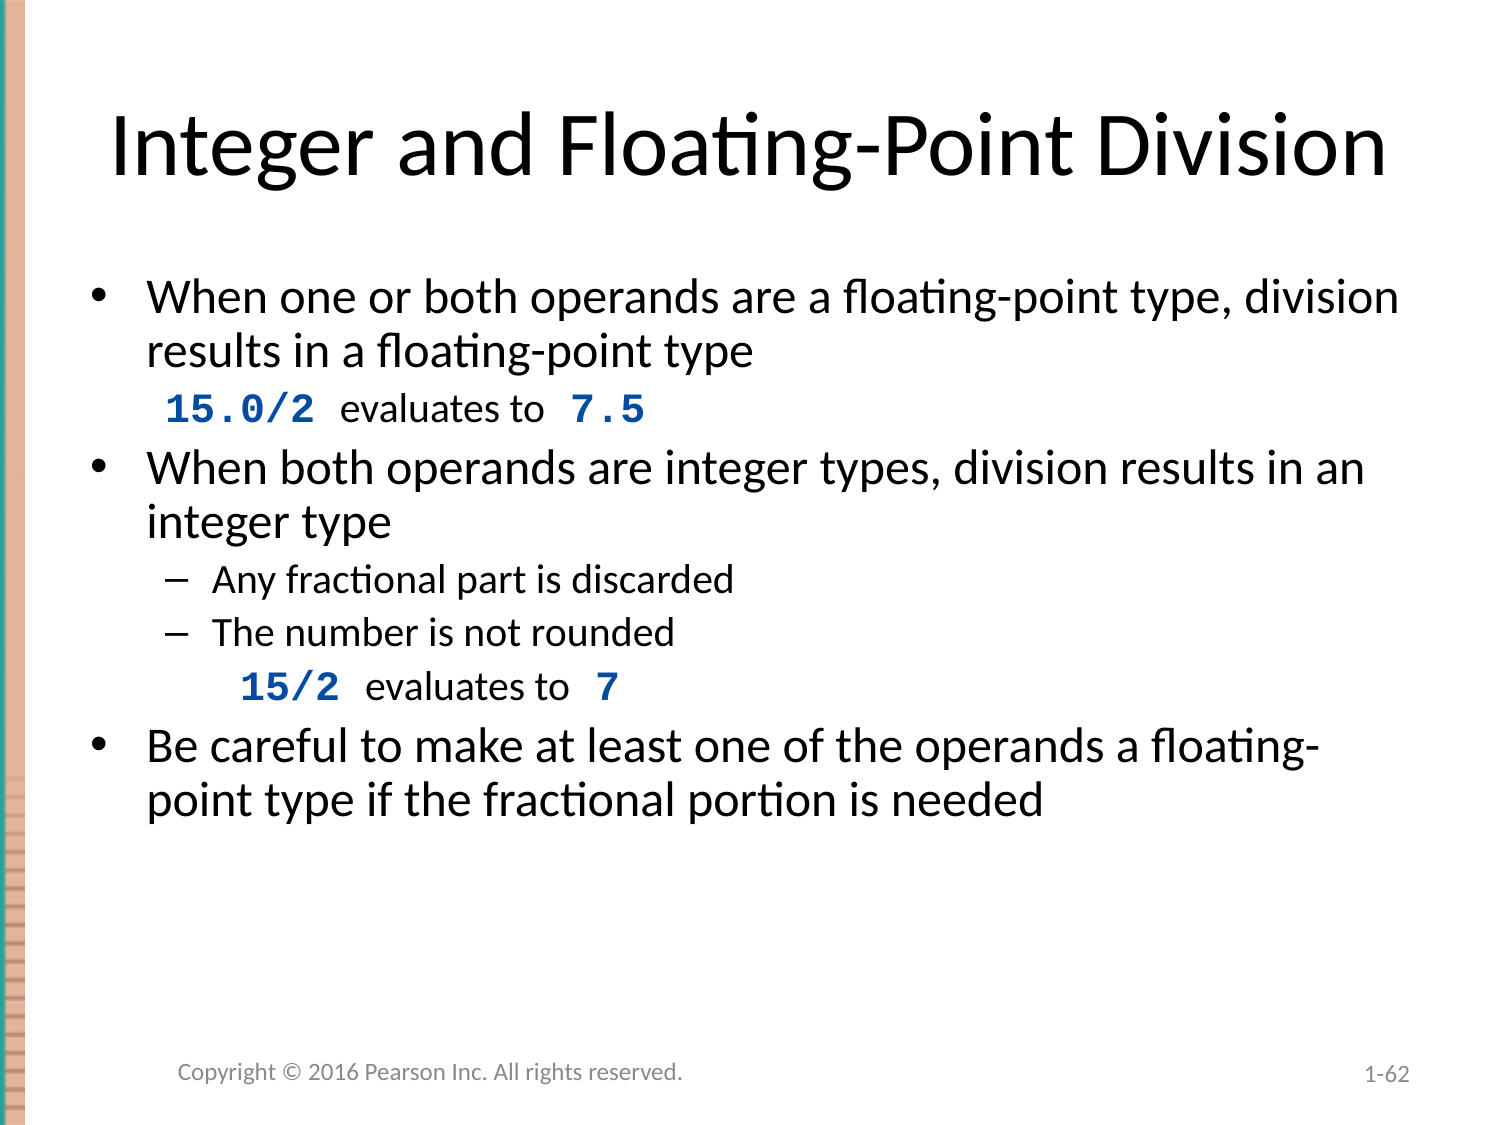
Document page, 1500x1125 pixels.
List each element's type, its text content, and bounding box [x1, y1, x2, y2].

title Integer and Floating-Point Division [75, 45, 1425, 233]
slide_number 1-62 [1074, 1042, 1425, 1103]
picture [0, 0, 25, 1125]
footer Copyright © 2016 Pearson Inc. All rights reserved. [75, 1040, 788, 1100]
list When one or both operands are a floating-point type, division results in a floating-point type 15.0/2 evaluates to 7.5 When both operands are integer types, division results in an integer type Any fractional part is discarded The number is not rounded 15/2 evaluates to 7 Be careful to make at least one of the operands a floating-point type if the fractional portion is needed [75, 262, 1425, 1005]
